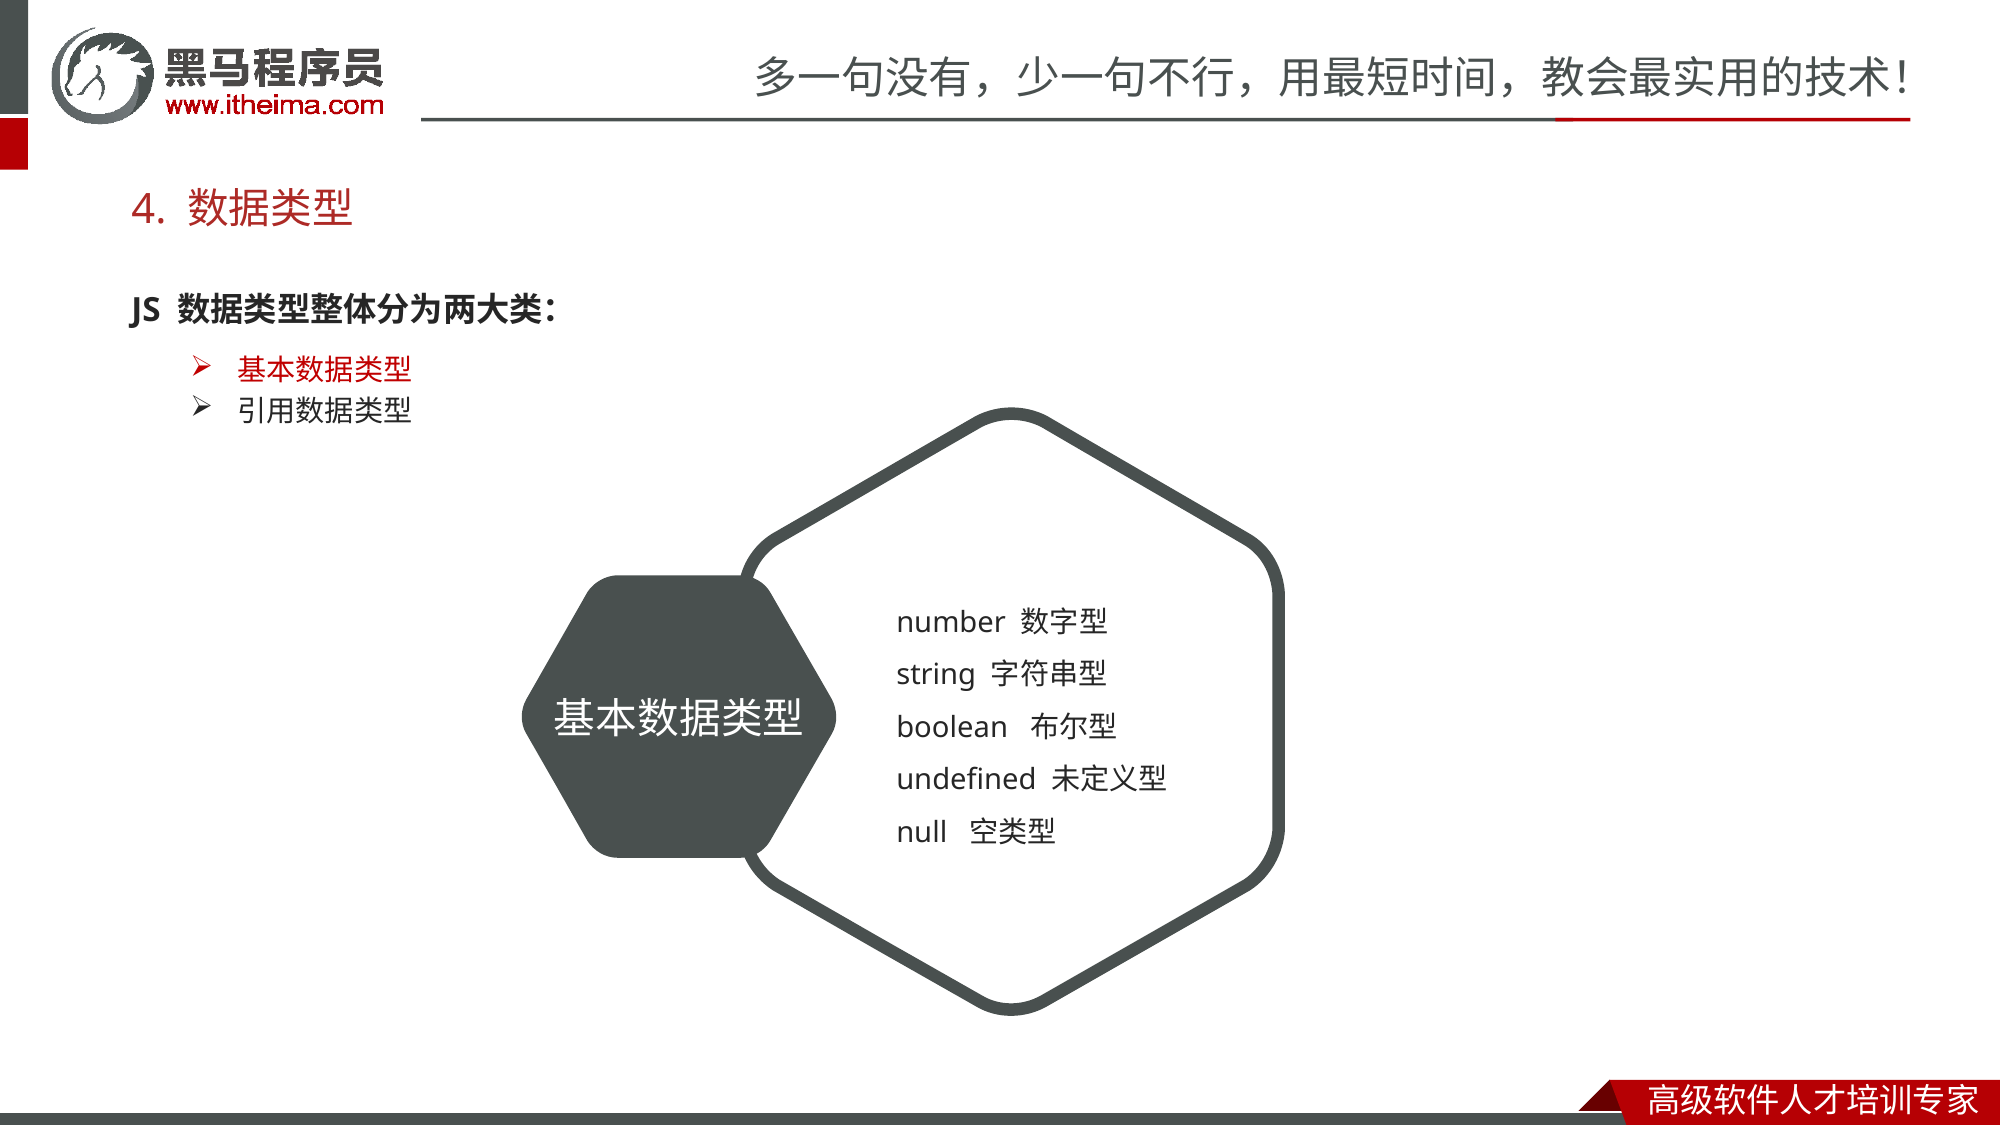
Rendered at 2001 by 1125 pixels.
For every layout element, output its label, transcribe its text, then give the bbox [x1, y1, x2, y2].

text_box [745, 411, 1281, 1012]
title 4. 数据类型 [116, 164, 1880, 250]
picture [50, 26, 384, 125]
list JS 数据类型整体分为两大类： 基本数据类型 引用数据类型 [116, 261, 1876, 1008]
text_box 基本数据类型 [519, 573, 839, 860]
text_box number 数字型 string 字符串型 boolean 布尔型 undefined 未定义型 null 空类型 [881, 578, 1236, 856]
